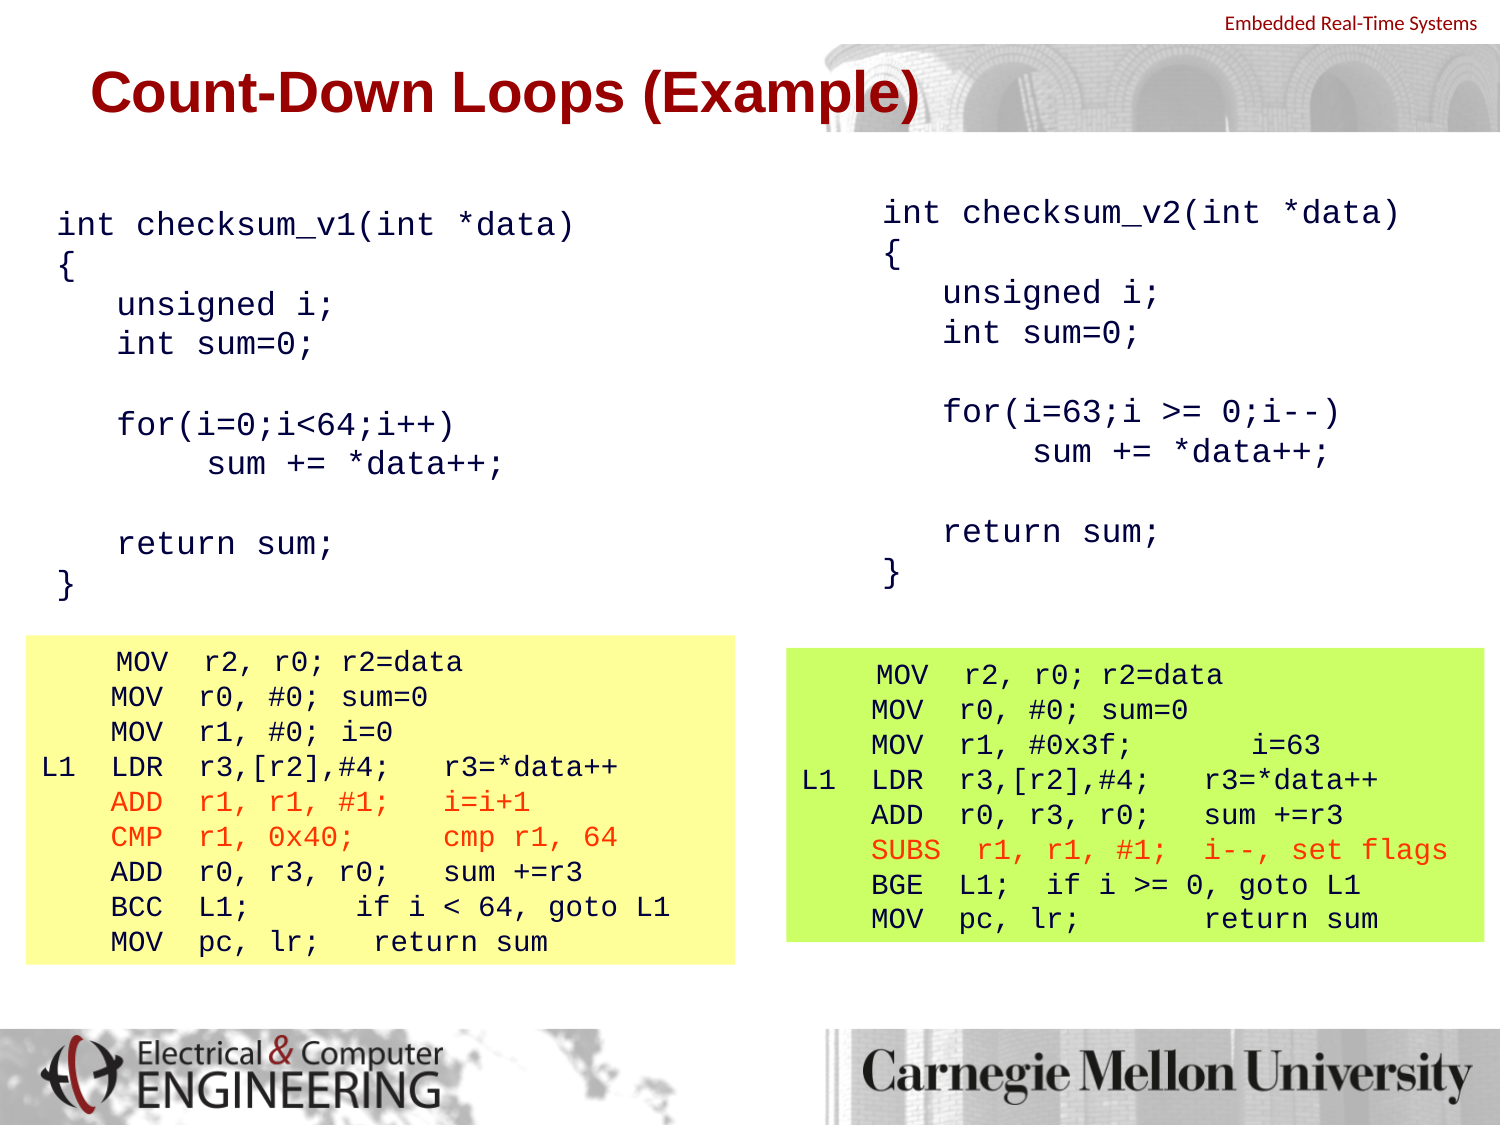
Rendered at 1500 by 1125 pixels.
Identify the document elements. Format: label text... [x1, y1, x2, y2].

text_box MOV r2, r0; r2=data MOV r0, #0; sum=0 MOV r1, #0x3f; i=63 L1 LDR r3,[r2],#4; r3=*data++ ADD r0, r3, r0; sum +=r3 SUBS r1, r1, #1; i--, set flags BGE L1; if i >= 0, goto L1 MOV pc, lr; return sum [786, 647, 1485, 943]
picture [0, 1028, 1500, 1125]
text_box int checksum_v1(int *data) { unsigned i; int sum=0; for(i=0;i<64;i++) sum += *data++; return sum; } [41, 194, 667, 609]
text_box MOV r2, r0; r2=data MOV r0, #0; sum=0 MOV r1, #0; i=0 L1 LDR r3,[r2],#4; r3=*data++ ADD r1, r1, #1; i=i+1 CMP r1, 0x40; cmp r1, 64 ADD r0, r3, r0; sum +=r3 BCC L1; if i < 64, goto L1 MOV pc, lr; return sum [25, 635, 736, 965]
picture [664, 43, 1500, 133]
text_box int checksum_v2(int *data) { unsigned i; int sum=0; for(i=63;i >= 0;i--) sum += *data++; return sum; } [867, 182, 1417, 597]
title Count-Down Loops (Example) [75, 45, 1425, 133]
